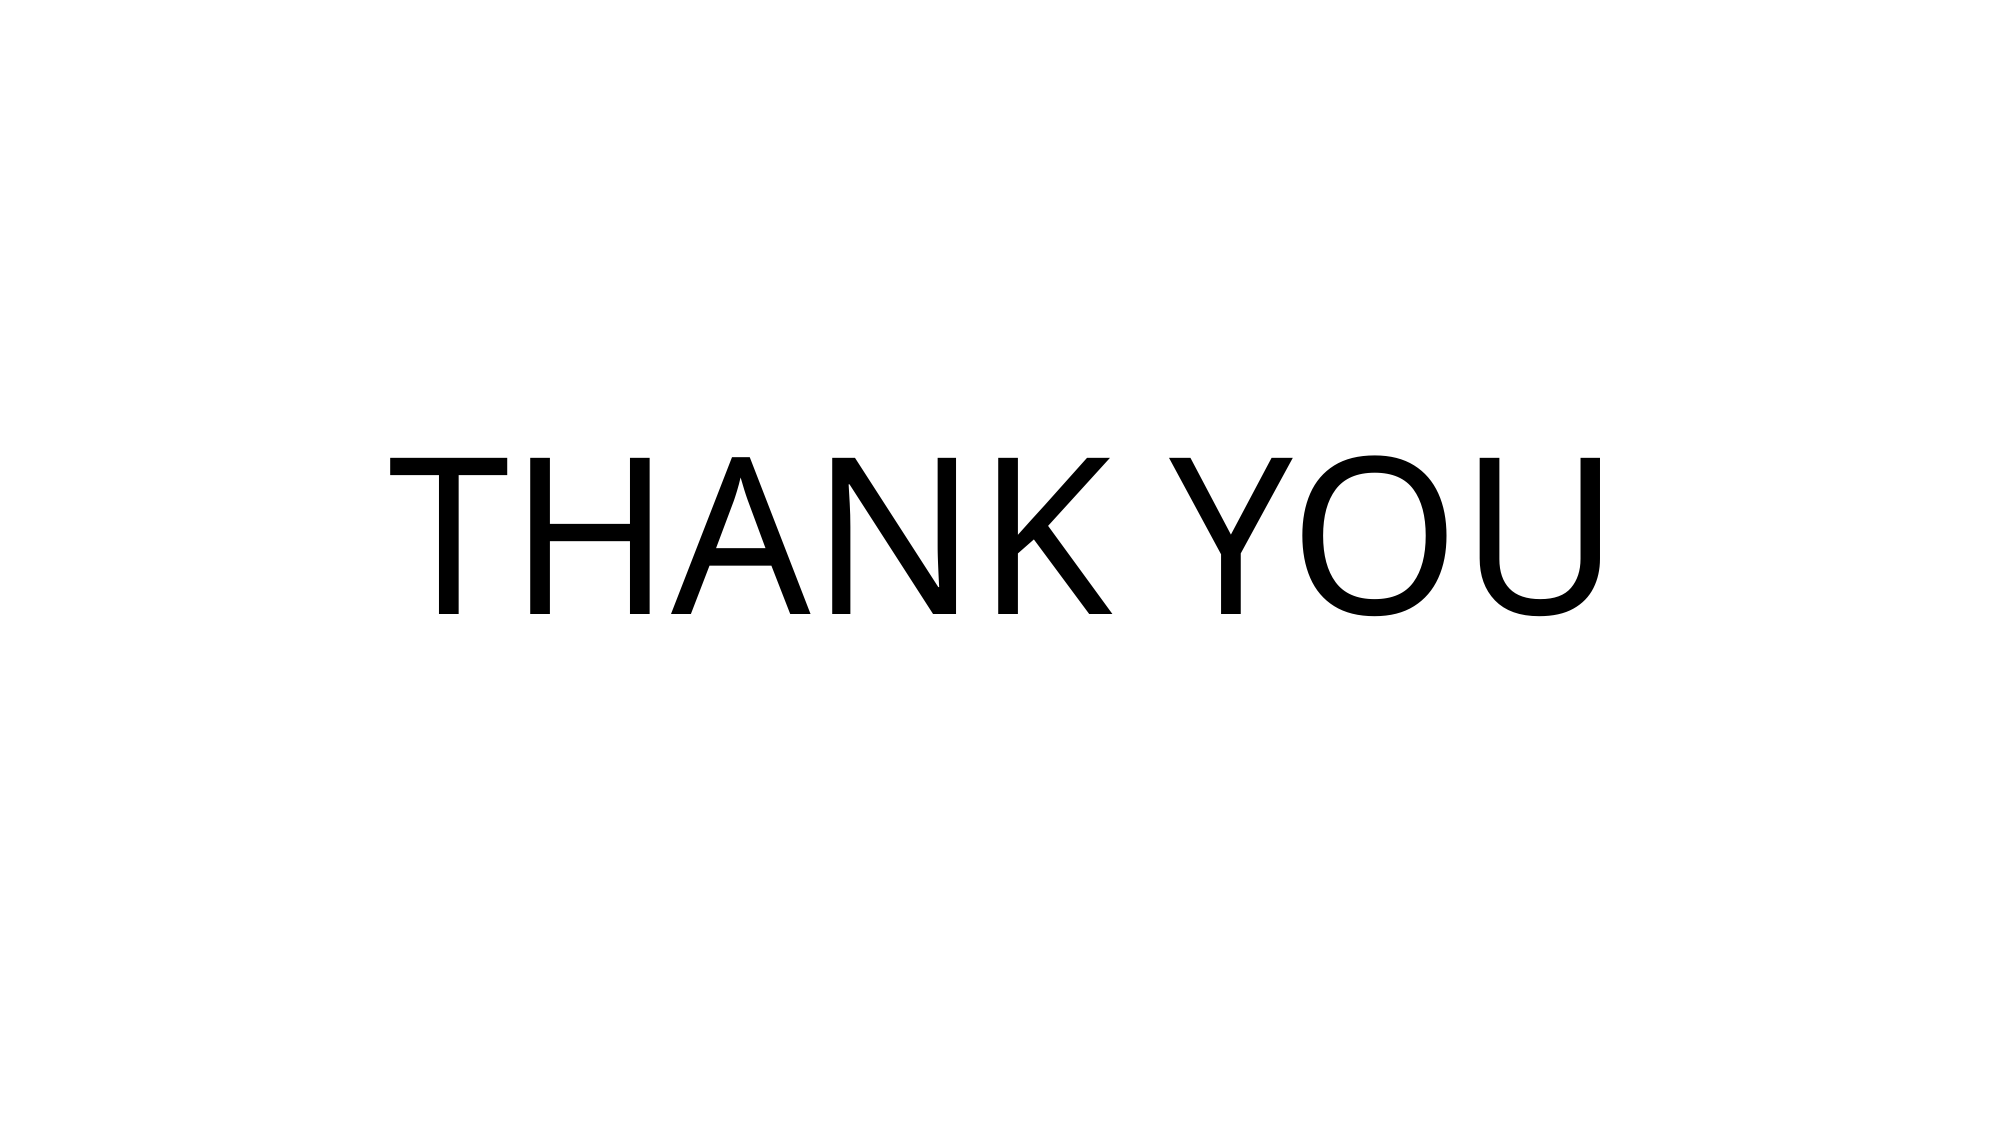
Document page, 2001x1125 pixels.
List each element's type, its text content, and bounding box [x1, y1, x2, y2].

text_box THANK YOU [373, 388, 1653, 666]
